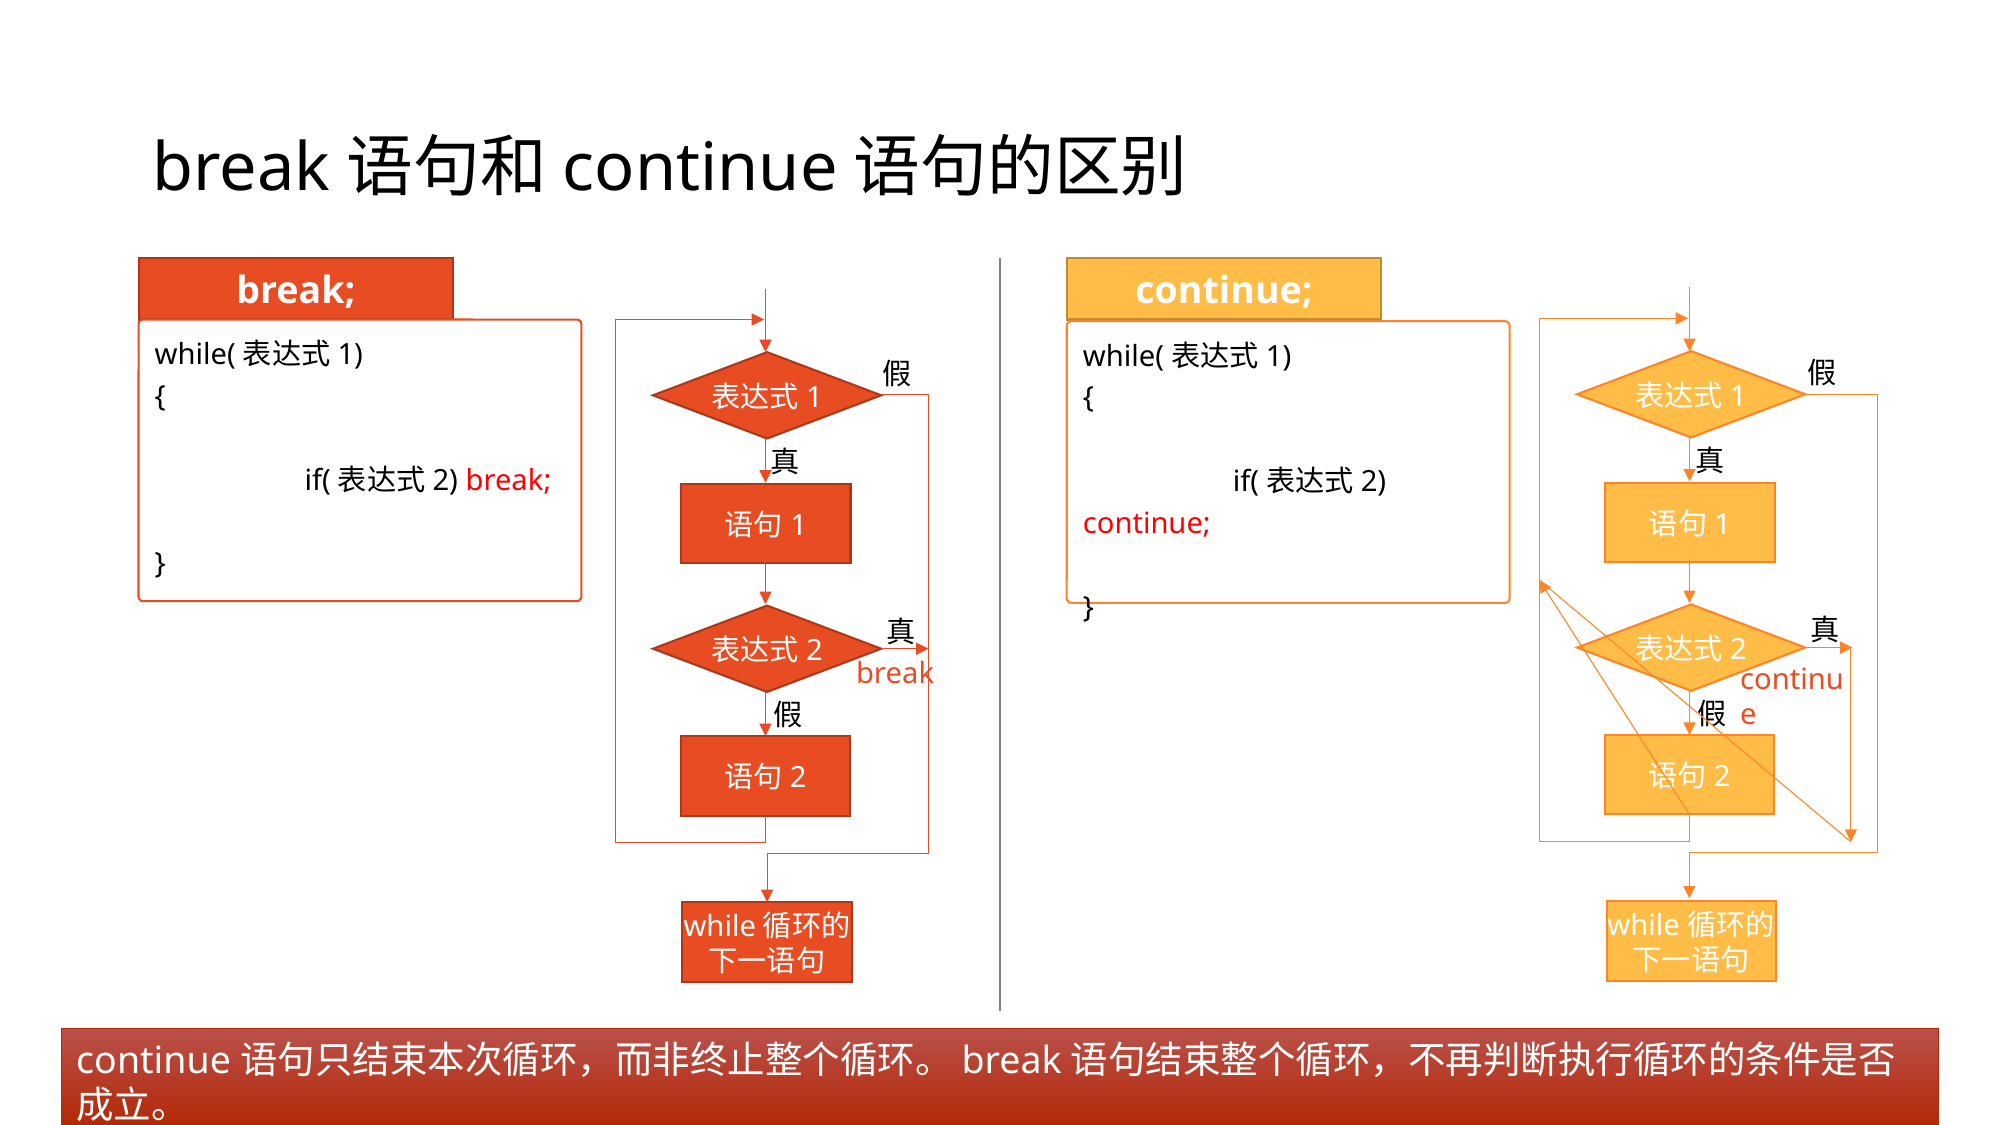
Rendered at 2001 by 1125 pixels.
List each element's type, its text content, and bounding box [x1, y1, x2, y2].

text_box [615, 288, 962, 983]
text_box continue; [1066, 257, 1382, 321]
text_box break; [138, 257, 454, 320]
text_box continue语句只结束本次循环，而非终止整个循环。break语句结束整个循环，不再判断执行循环的条件是否成立。 [61, 1028, 1939, 1125]
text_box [1539, 287, 1878, 981]
title break语句和continue语句的区别 [137, 59, 1863, 278]
